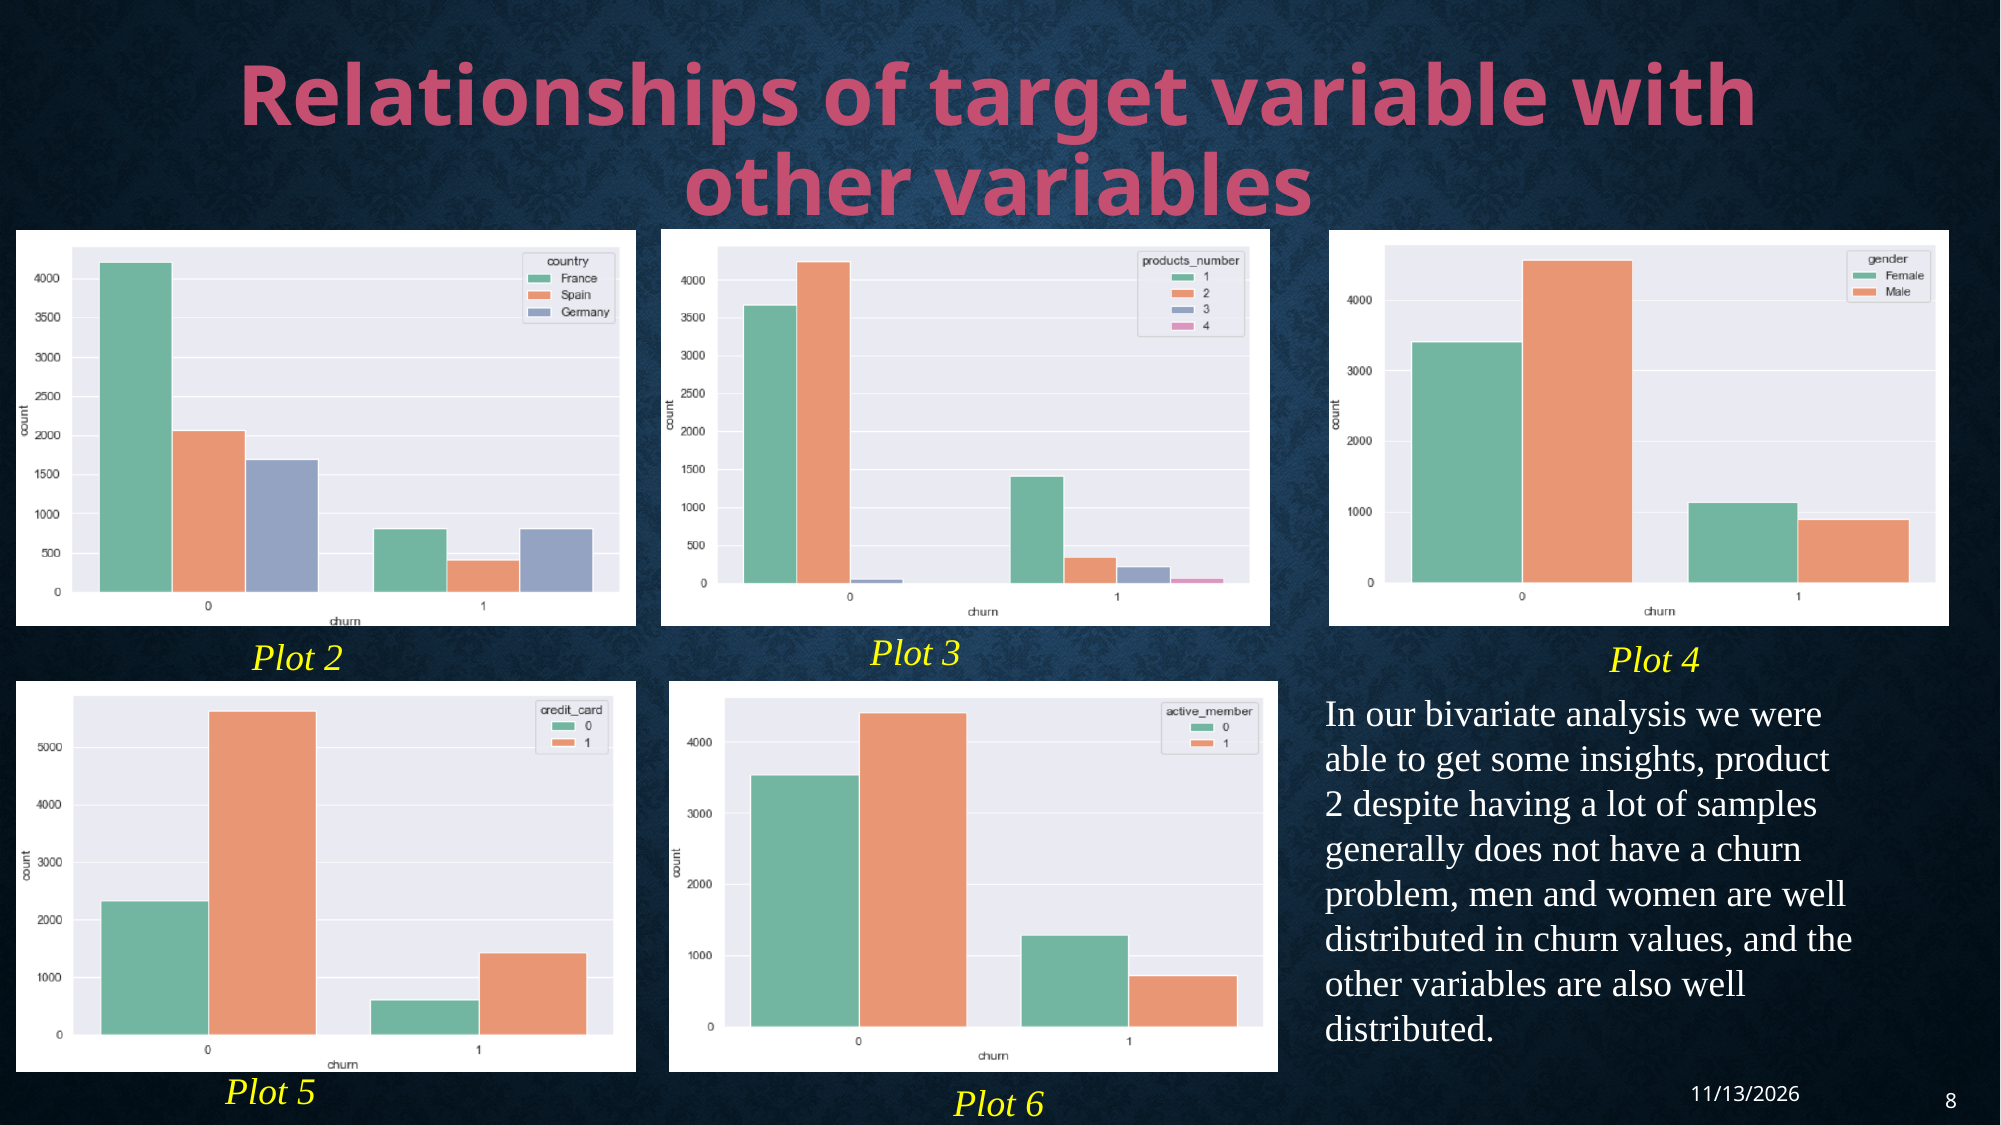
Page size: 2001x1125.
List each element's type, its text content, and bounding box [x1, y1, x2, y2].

slide_number 8 [1848, 1071, 1972, 1125]
picture [1329, 230, 1949, 626]
picture [16, 681, 636, 1073]
text_box Plot 2 [237, 639, 469, 680]
picture [669, 681, 1279, 1073]
text_box Plot 5 [210, 1085, 442, 1120]
text_box Plot 6 [938, 1085, 1171, 1125]
picture [16, 230, 636, 627]
text_box In our bivariate analysis we were able to get some insights, product 2 despite having a lot of samples generally does not have a churn problem, men and women are well distributed in churn values, and the other variables are also well distributed. [1309, 681, 1869, 1057]
title Relationships of target variable with other variables [149, 35, 1849, 253]
text_box Plot 4 [1594, 639, 1827, 687]
text_box Plot 3 [855, 638, 1088, 680]
picture [661, 229, 1271, 626]
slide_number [1364, 1065, 1815, 1125]
